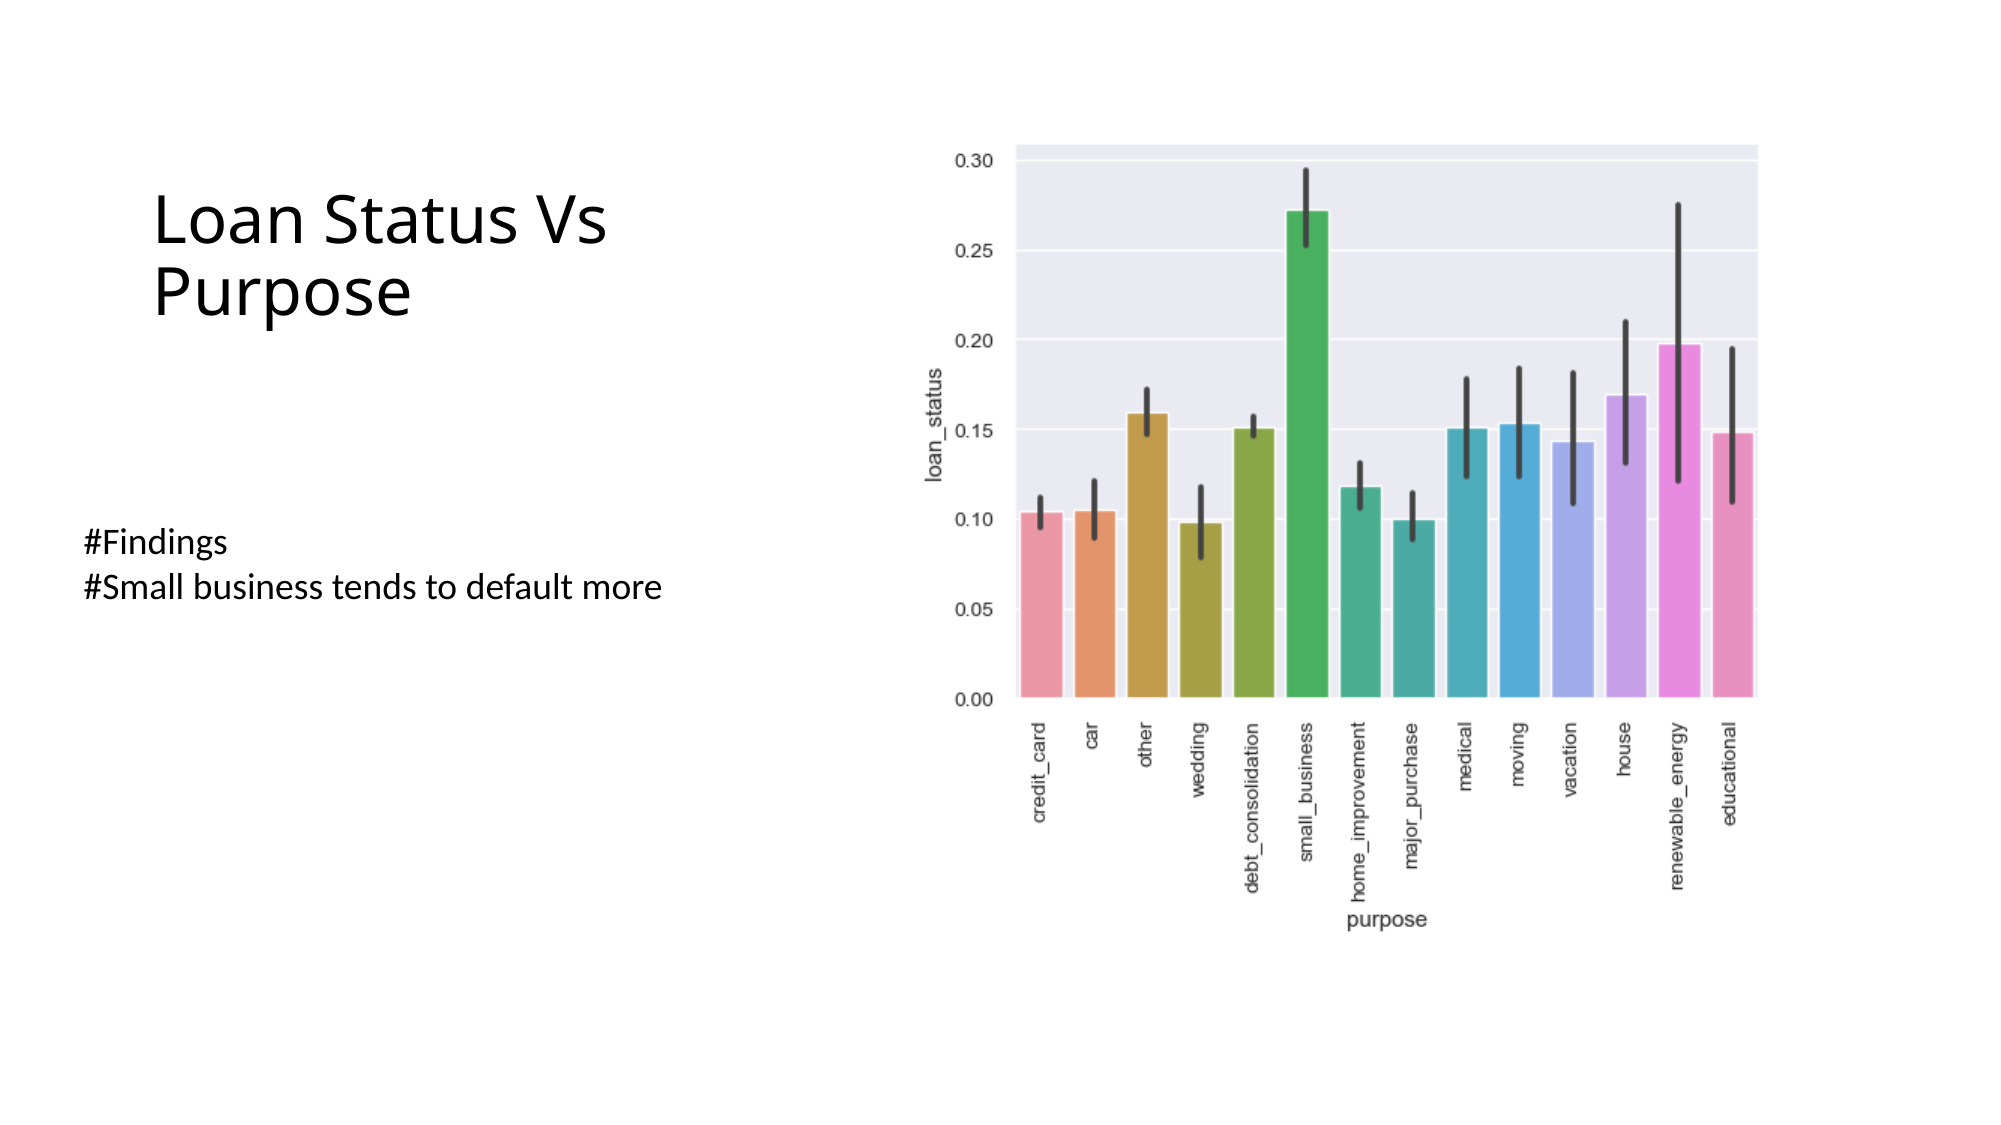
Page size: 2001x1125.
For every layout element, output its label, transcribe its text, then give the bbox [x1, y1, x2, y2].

text_box #Findings #Small business tends to default more [68, 509, 910, 615]
picture [910, 130, 1773, 945]
title Loan Status Vs Purpose [137, 75, 783, 338]
